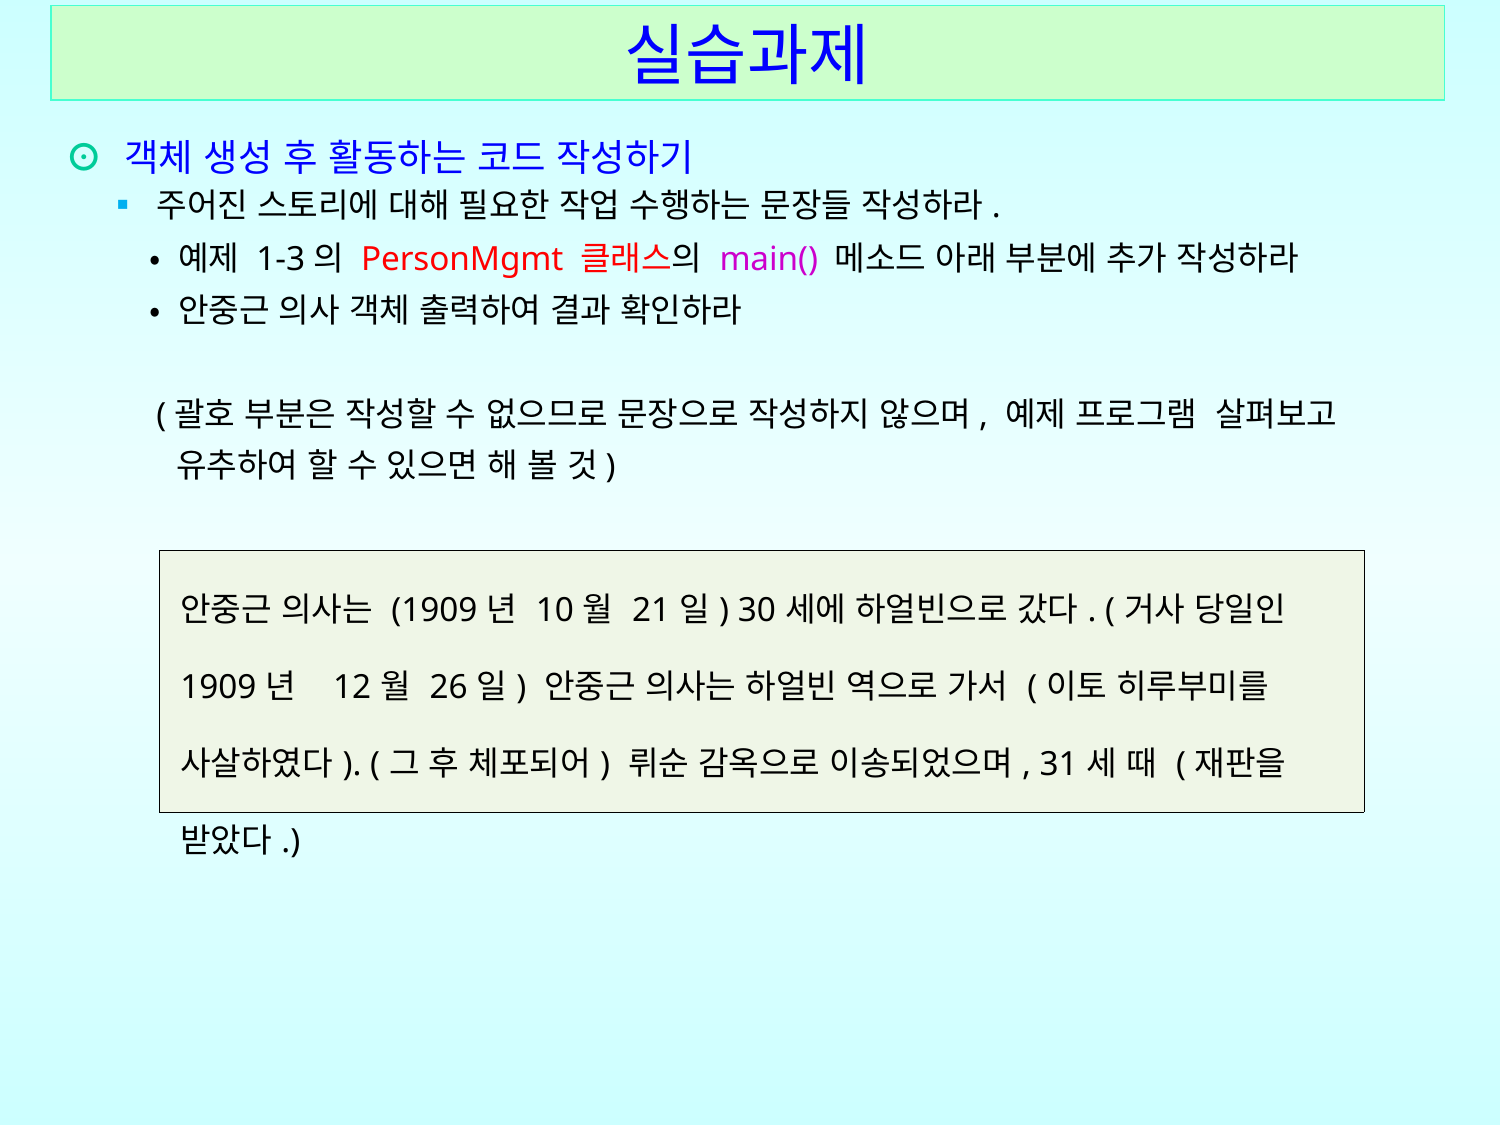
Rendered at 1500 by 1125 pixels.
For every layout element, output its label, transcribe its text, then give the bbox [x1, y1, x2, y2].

table_header 안중근 의사는 (1909년 10월 21일) 30세에 하얼빈으로 갔다. (거사 당일인 1909년 12월 26일) 안중근 의사는 하얼빈 역으로 가서 (이토 히루부미를 사살하였다). (그 후 체포되어) 뤼순 감옥으로 이송되었으며, 31세 때 (재판을 받았다.) [160, 551, 1364, 812]
text_box ⊙ 객체 생성 후 활동하는 코드 작성하기 ▪ 주어진 스토리에 대해 필요한 작업 수행하는 문장들 작성하라. • 예제 1-3의 PersonMgmt 클래스의 main() 메소드 아래 부분에 추가 작성하라 • 안중근 의사 객체 출력하여 결과 확인하라 (괄호 부분은 작성할 수 없으므로 문장으로 작성하지 않으며, 예제 프로그램 살펴보고 유추하여 할 수 있으면 해 볼 것) [50, 113, 1445, 492]
text_box 실습과제 [50, 5, 1445, 101]
